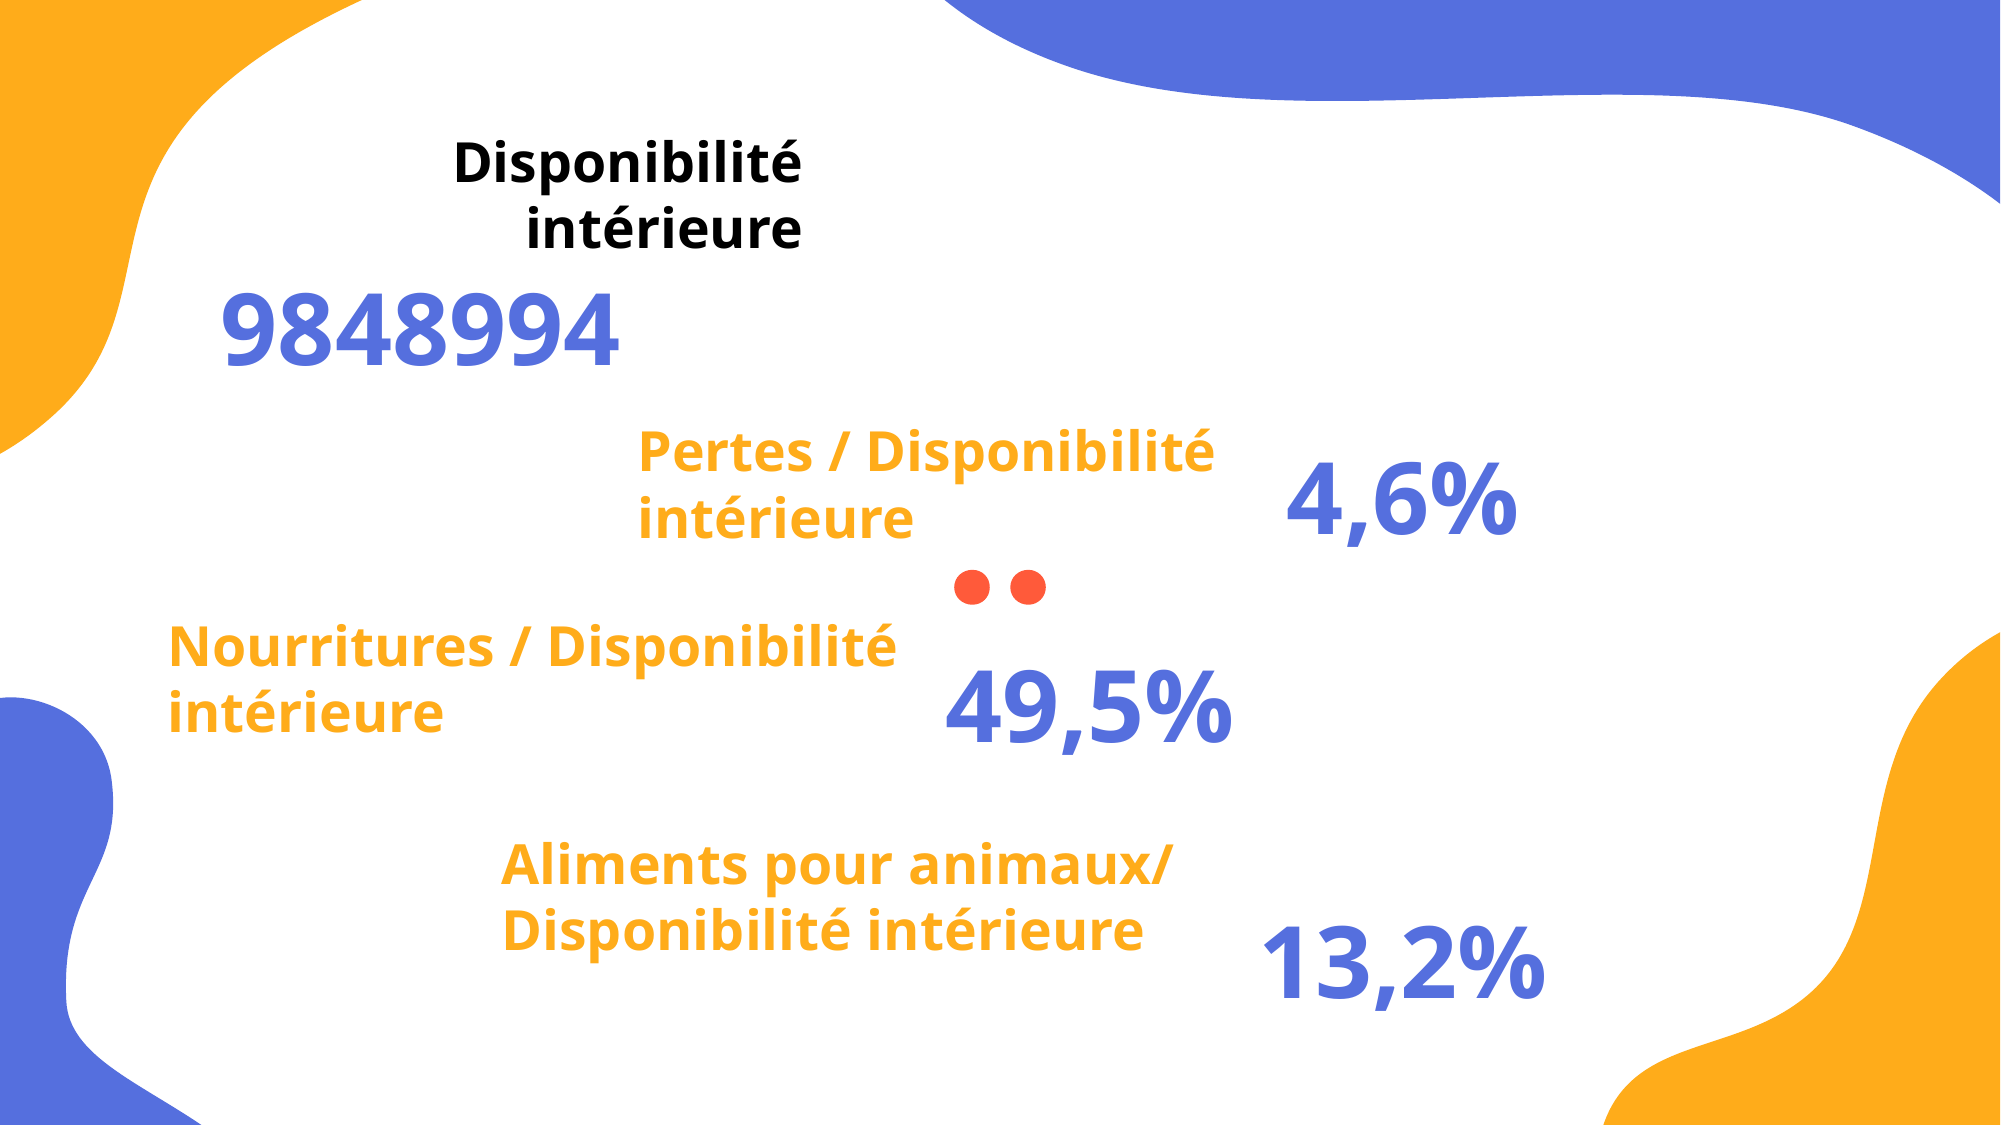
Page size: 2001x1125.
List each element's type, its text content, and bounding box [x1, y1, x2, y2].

title Pertes / Disponibilité intérieure [617, 395, 1306, 466]
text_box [953, 569, 1047, 605]
text_box Nourritures / Disponibilité intérieure [147, 590, 934, 661]
text_box 13,2% [1187, 878, 1619, 1027]
subtitle 9848994 [147, 245, 695, 428]
text_box 49,5% [874, 622, 1306, 770]
text_box Aliments pour animaux/ Disponibilité intérieure [481, 808, 1268, 879]
title 4,6% [1187, 414, 1619, 563]
title Disponibilité intérieure [386, 106, 824, 177]
